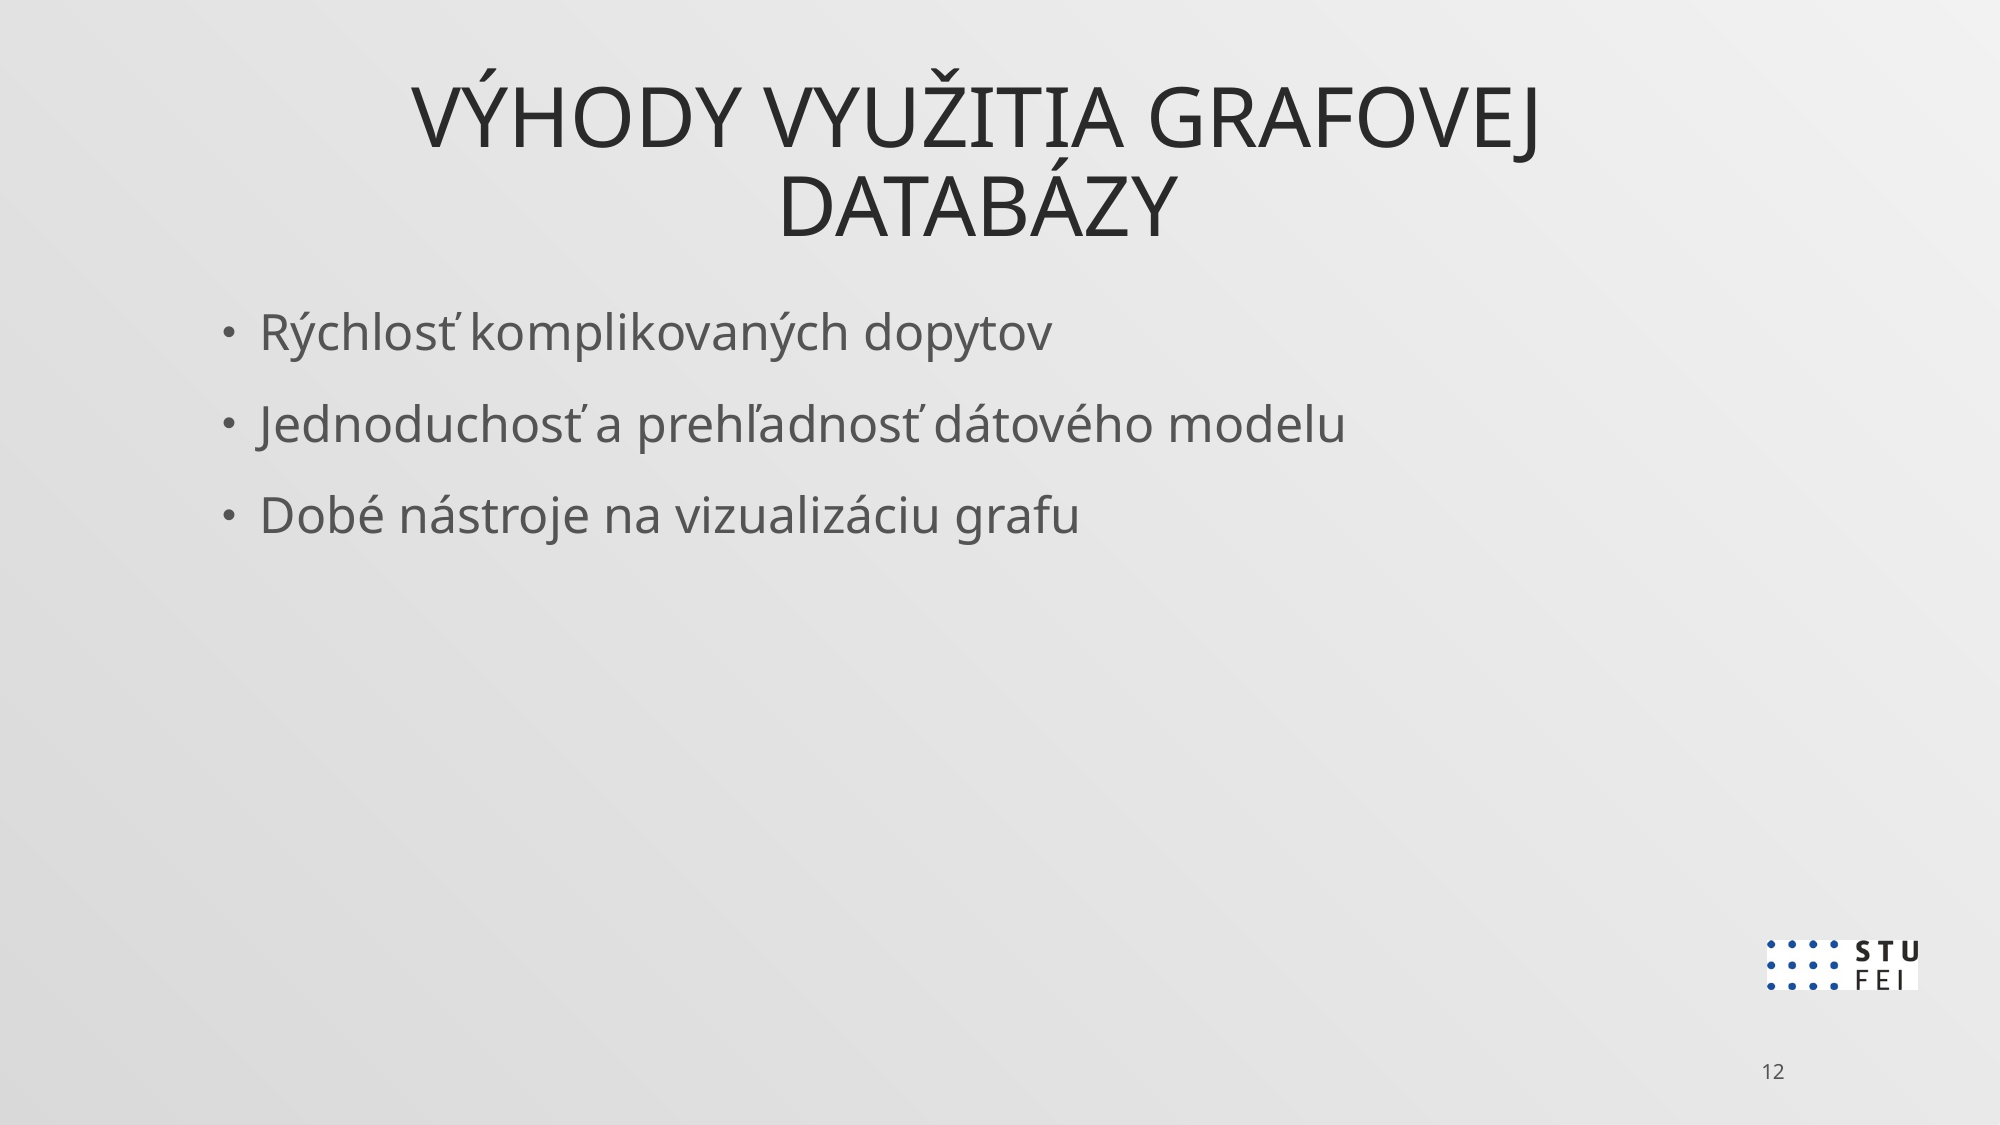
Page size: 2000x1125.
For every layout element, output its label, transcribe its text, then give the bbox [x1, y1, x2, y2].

title Výhody využitia grafovej databázy [199, 45, 1756, 263]
text_box Rýchlosť komplikovaných dopytov Jednoduchosť a prehľadnosť dátového modelu Dobé nástroje na vizualizáciu grafu [199, 299, 1614, 1013]
picture [1767, 940, 1918, 990]
slide_number 12 [1612, 1057, 1800, 1088]
